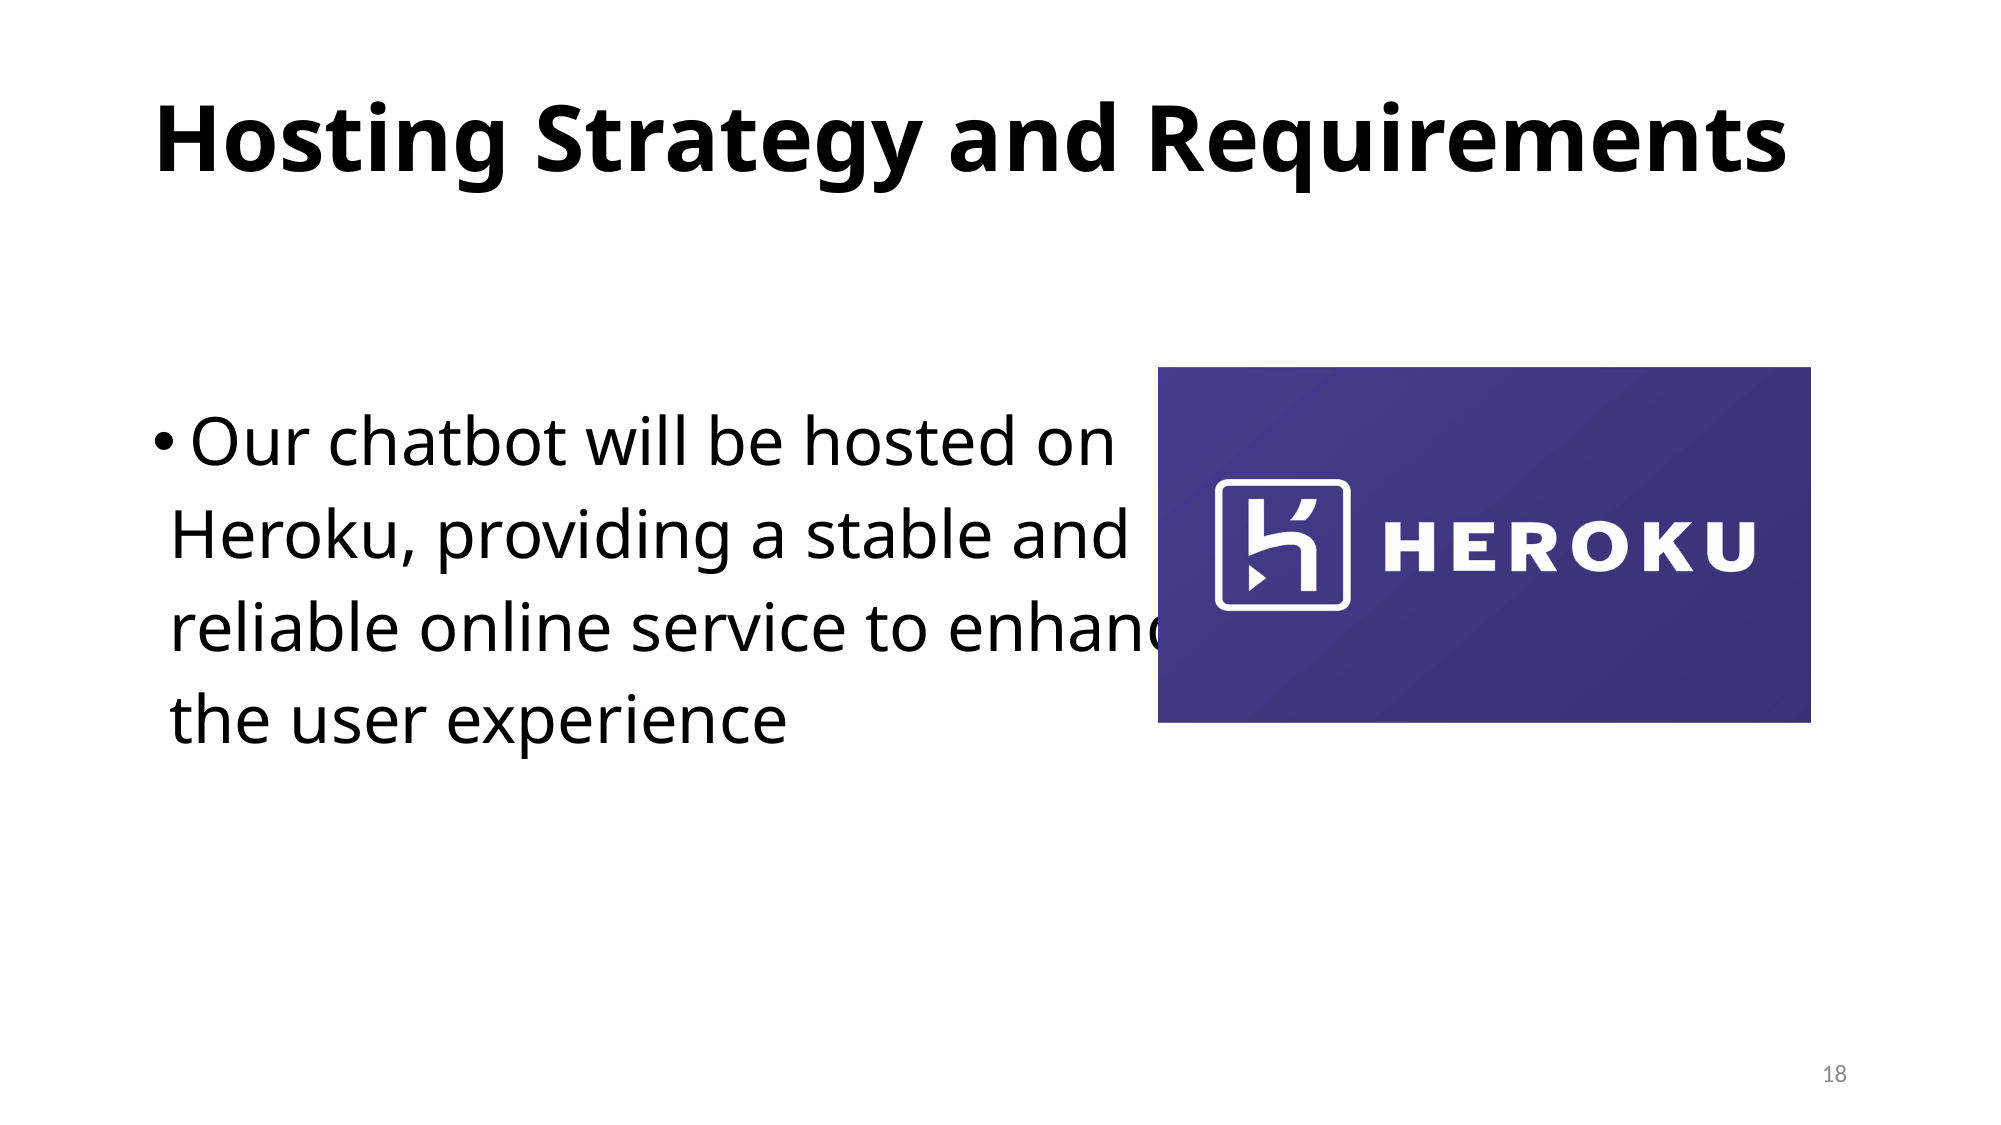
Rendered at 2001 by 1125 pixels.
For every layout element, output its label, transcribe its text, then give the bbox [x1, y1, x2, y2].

list Our chatbot will be hosted on Heroku, providing a stable and reliable online service to enhance the user experience [137, 246, 1863, 961]
picture [1158, 367, 1811, 723]
title Hosting Strategy and Requirements [137, 60, 1863, 223]
slide_number 18 [1412, 1042, 1863, 1103]
